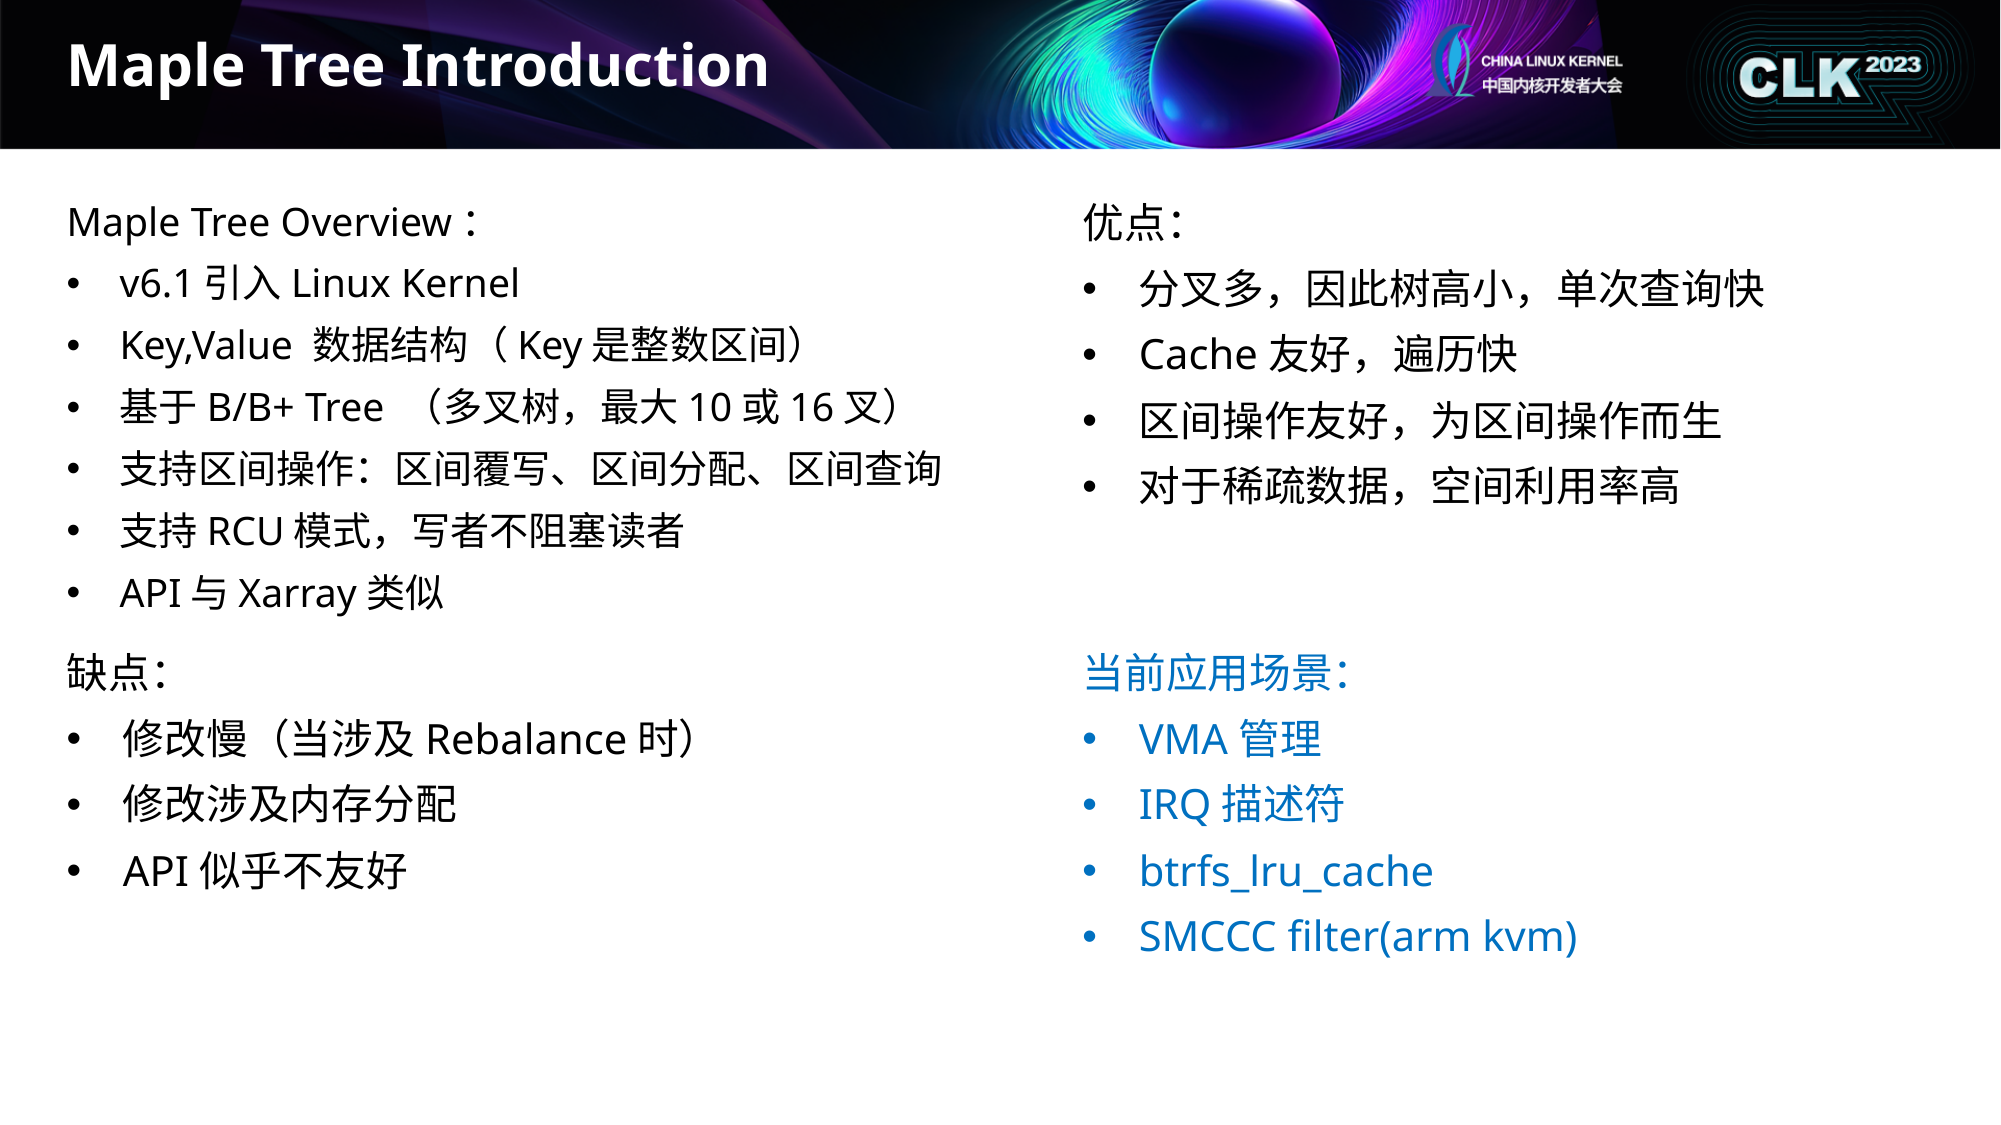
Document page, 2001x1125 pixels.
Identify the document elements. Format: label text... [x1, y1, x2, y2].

picture [0, 0, 2001, 1125]
title Maple Tree Introduction [51, 13, 1003, 122]
text_box 缺点： 修改慢（当涉及Rebalance时） 修改涉及内存分配 API似乎不友好 [51, 644, 1000, 1074]
text_box 当前应用场景： VMA管理 IRQ描述符 btrfs_lru_cache SMCCC filter(arm kvm) [1067, 644, 1970, 1074]
list Maple Tree Overview： v6.1引入Linux Kernel Key,Value 数据结构（Key是整数区间） 基于B/B+ Tree （多叉树，最大10或16叉） 支持区间操作：区间覆写、区间分配、区间查询 支持RCU模式，写者不阻塞读者 API与Xarray类似 [51, 194, 1026, 627]
text_box 优点： 分叉多，因此树高小，单次查询快 Cache友好，遍历快 区间操作友好，为区间操作而生 对于稀疏数据，空间利用率高 [1067, 194, 1970, 624]
